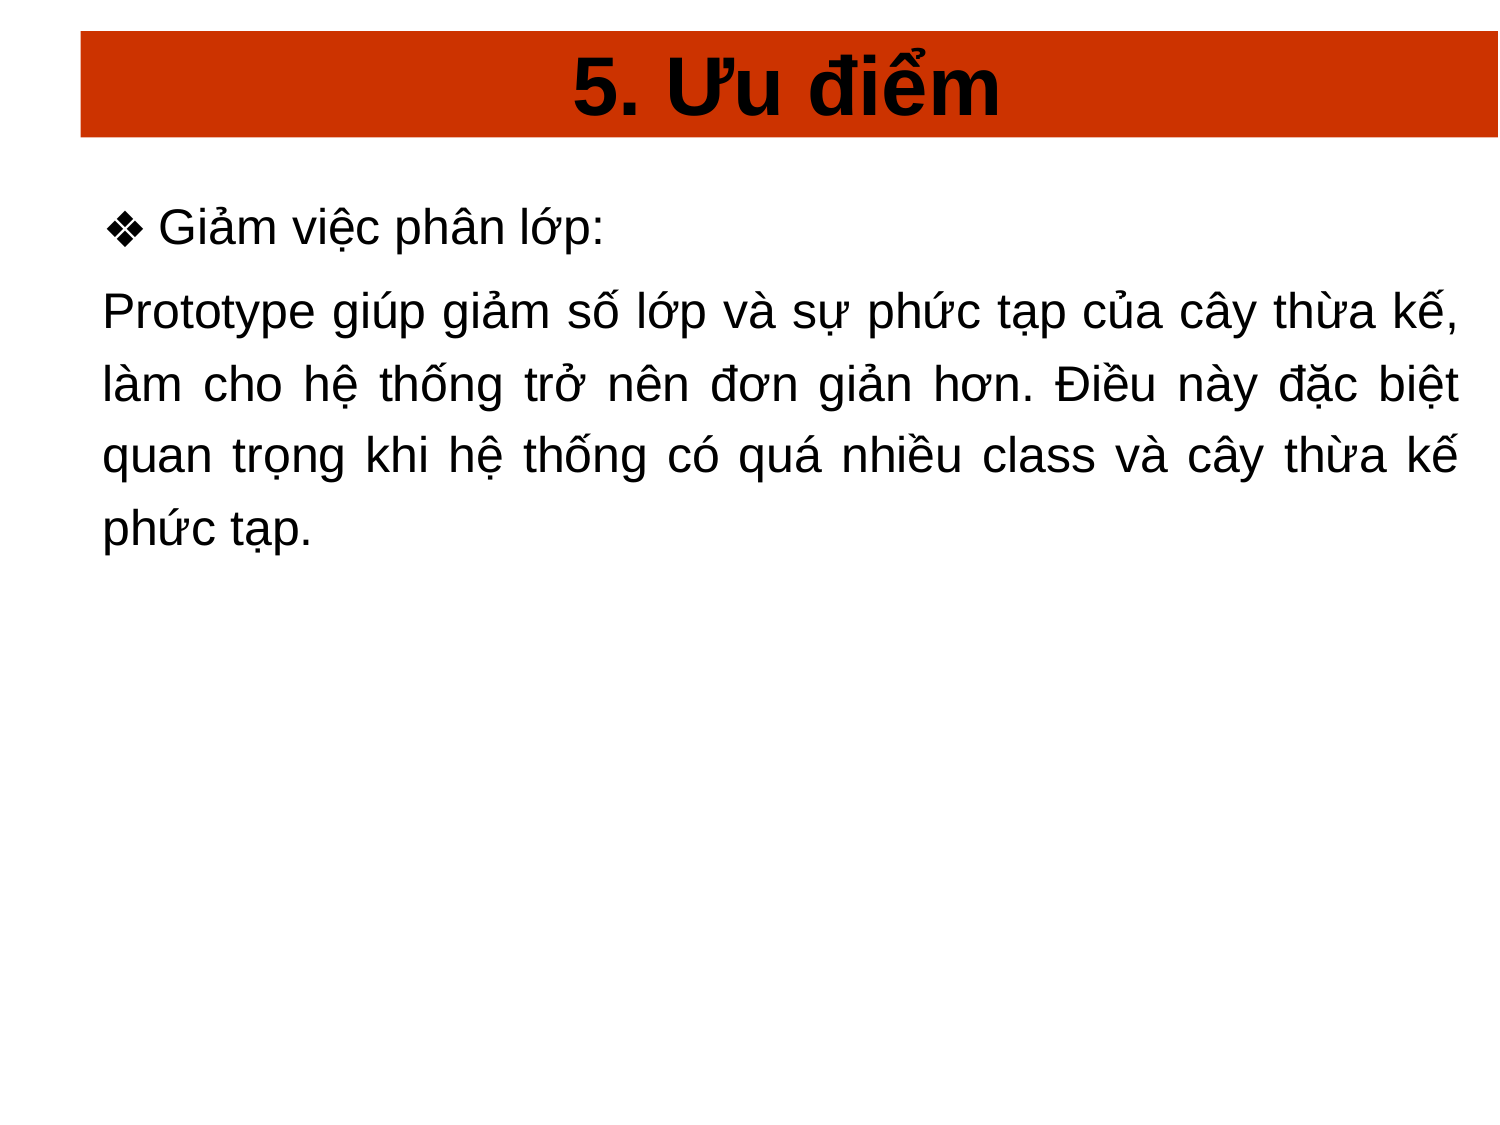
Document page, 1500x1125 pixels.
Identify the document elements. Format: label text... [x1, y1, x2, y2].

title 5. Ưu điểm [75, 24, 1500, 138]
list Giảm việc phân lớp: Prototype giúp giảm số lớp và sự phức tạp của cây thừa kế, làm cho hệ thống trở nên đơn giản hơn. Điều này đặc biệt quan trọng khi hệ thống có quá nhiều class và cây thừa kế phức tạp. [87, 174, 1475, 1100]
